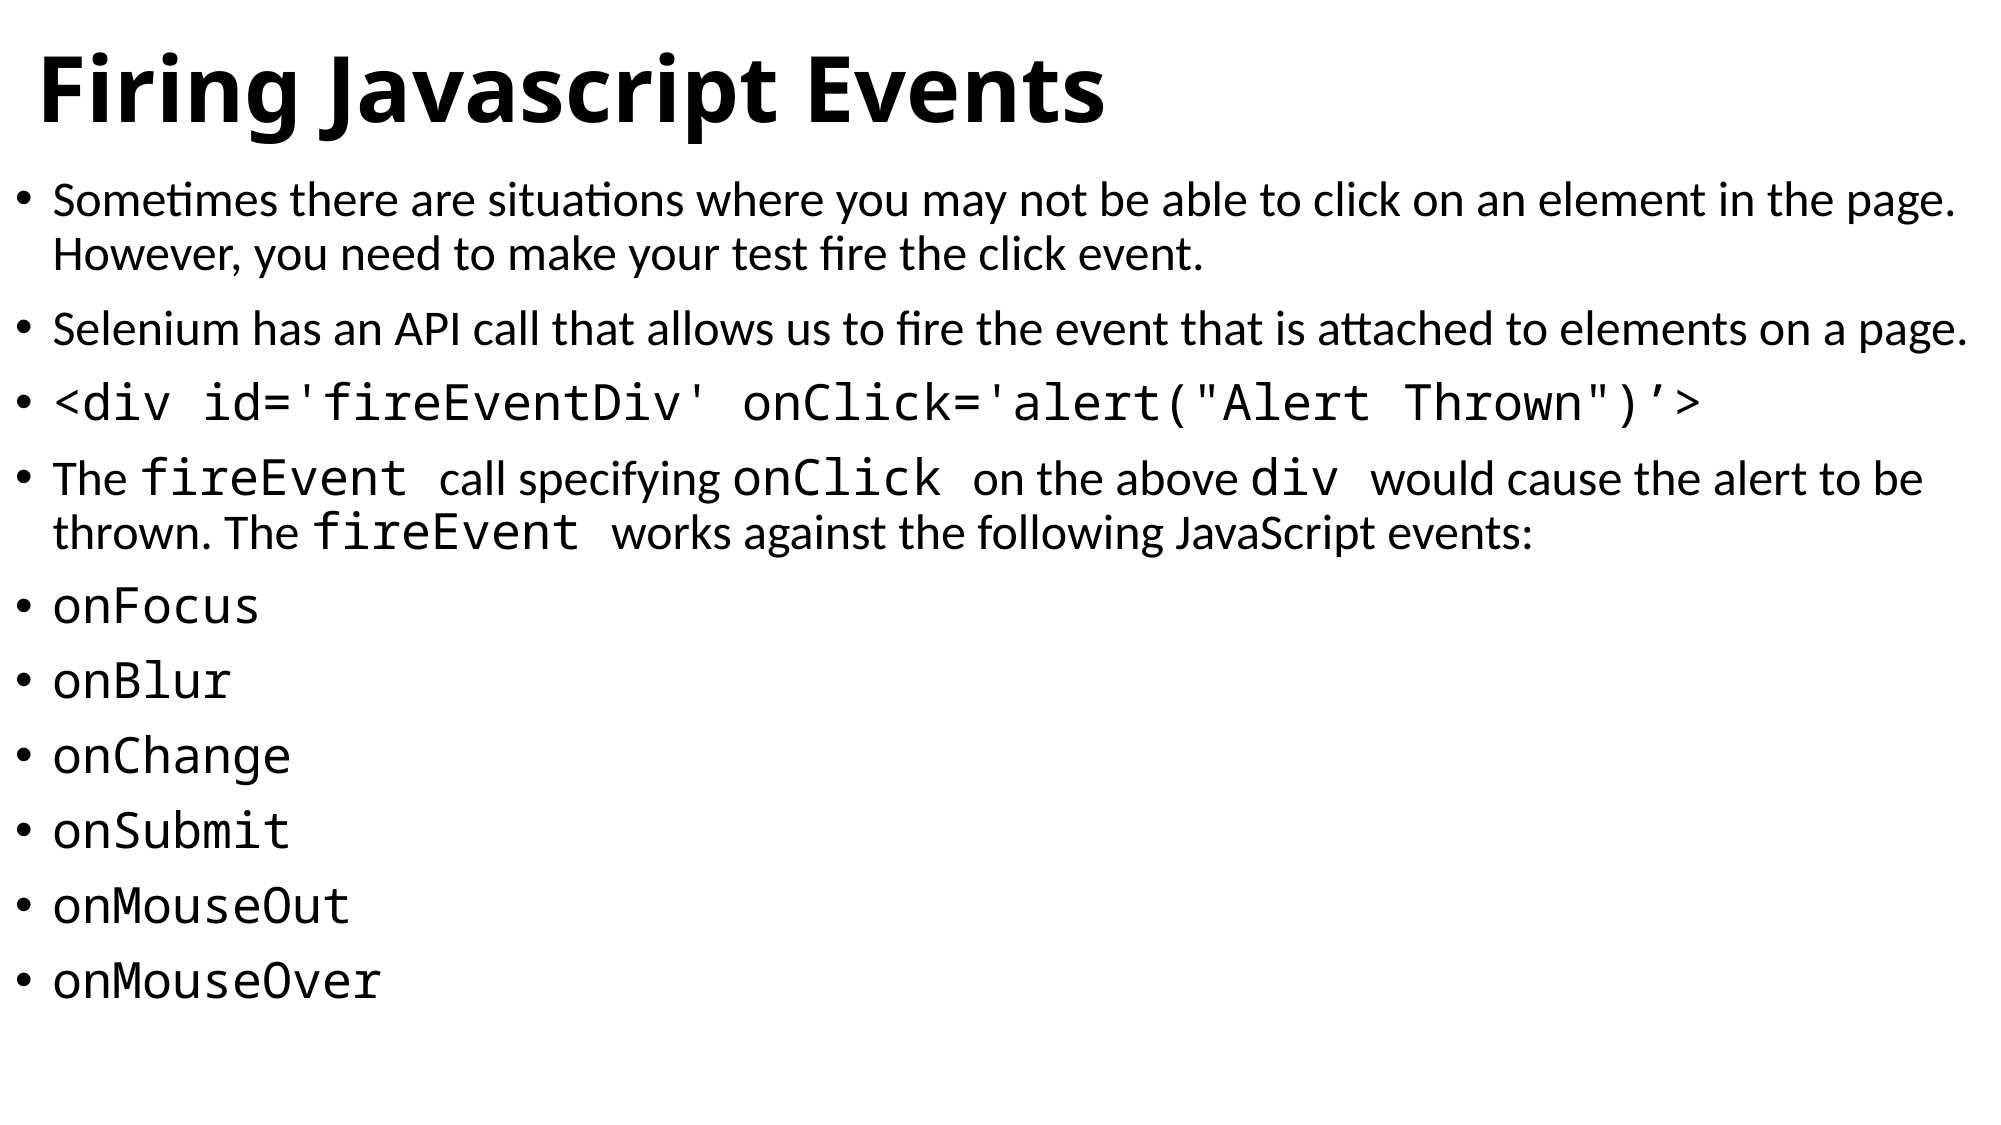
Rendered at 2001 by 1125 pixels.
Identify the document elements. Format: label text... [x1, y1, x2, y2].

title Firing Javascript Events [21, 19, 1747, 166]
list Sometimes there are situations where you may not be able to click on an element in the page. However, you need to make your test fire the click event. Selenium has an API call that allows us to fire the event that is attached to elements on a page. <div id='fireEventDiv' onClick='alert("Alert Thrown")’> The fireEvent call specifying onClick on the above div would cause the alert to be thrown. The fireEvent works against the following JavaScript events: onFocus onBlur onChange onSubmit onMouseOut onMouseOver [0, 166, 2000, 1125]
